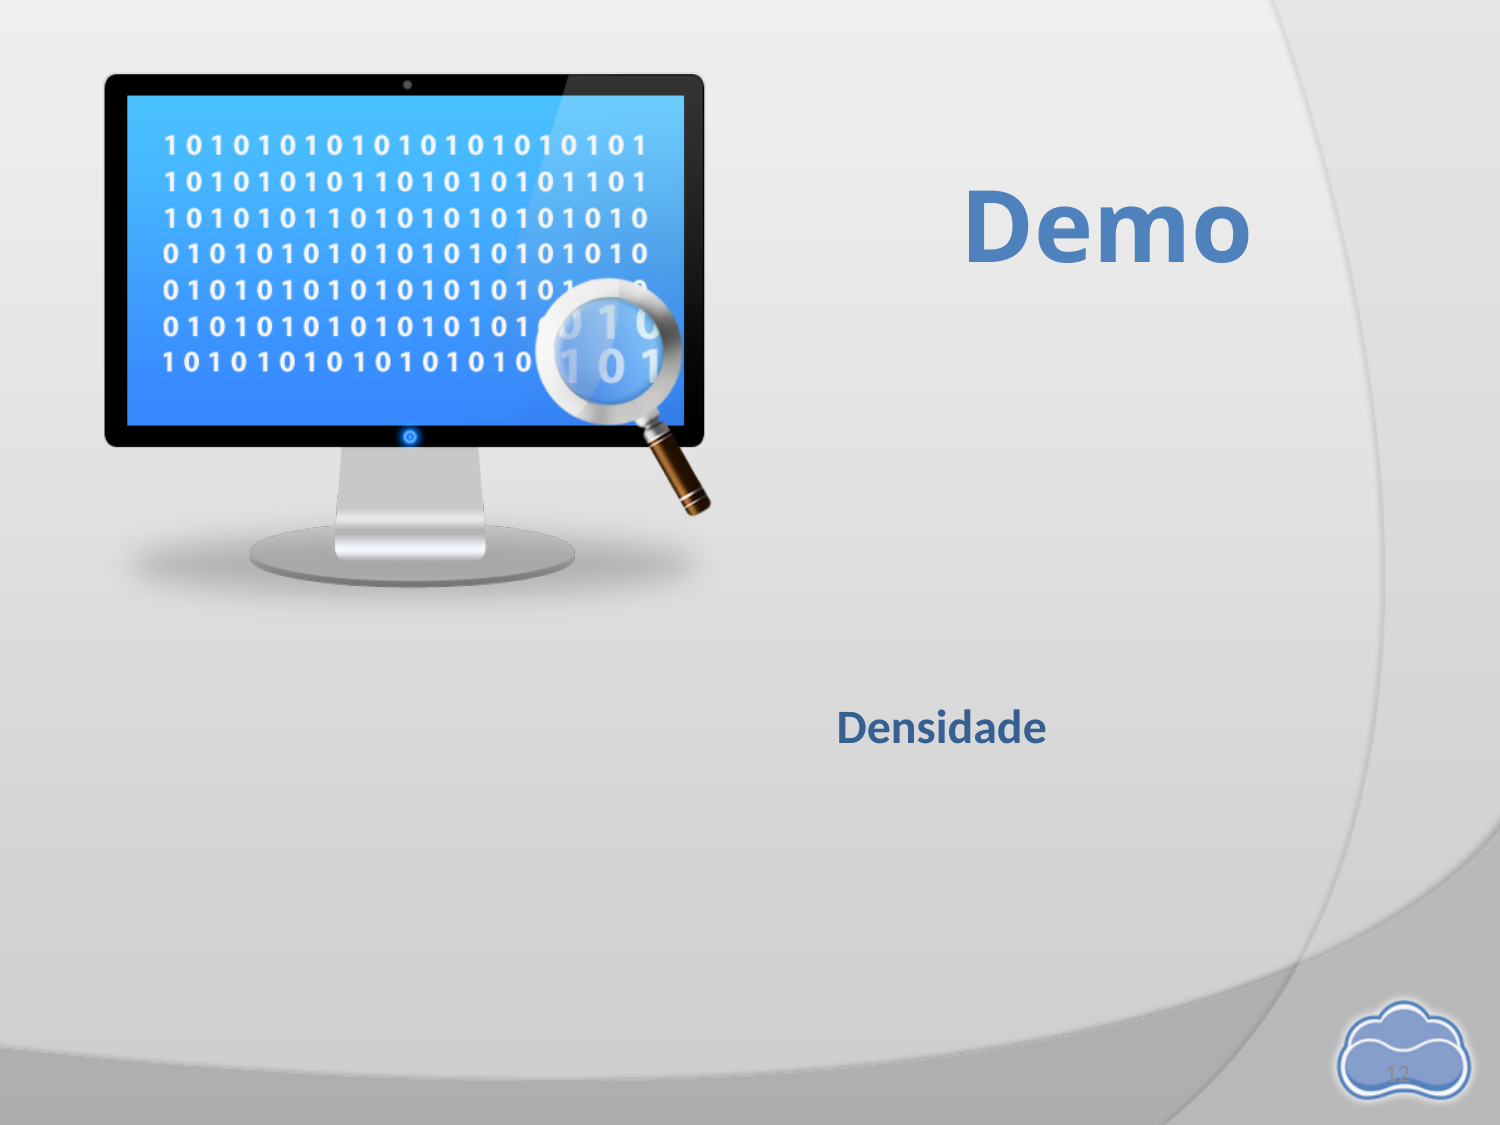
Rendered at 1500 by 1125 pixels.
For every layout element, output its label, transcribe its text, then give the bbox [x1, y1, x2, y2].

title Densidade [492, 667, 1393, 761]
slide_number 12 [1074, 1042, 1425, 1103]
picture [0, 0, 1500, 1125]
